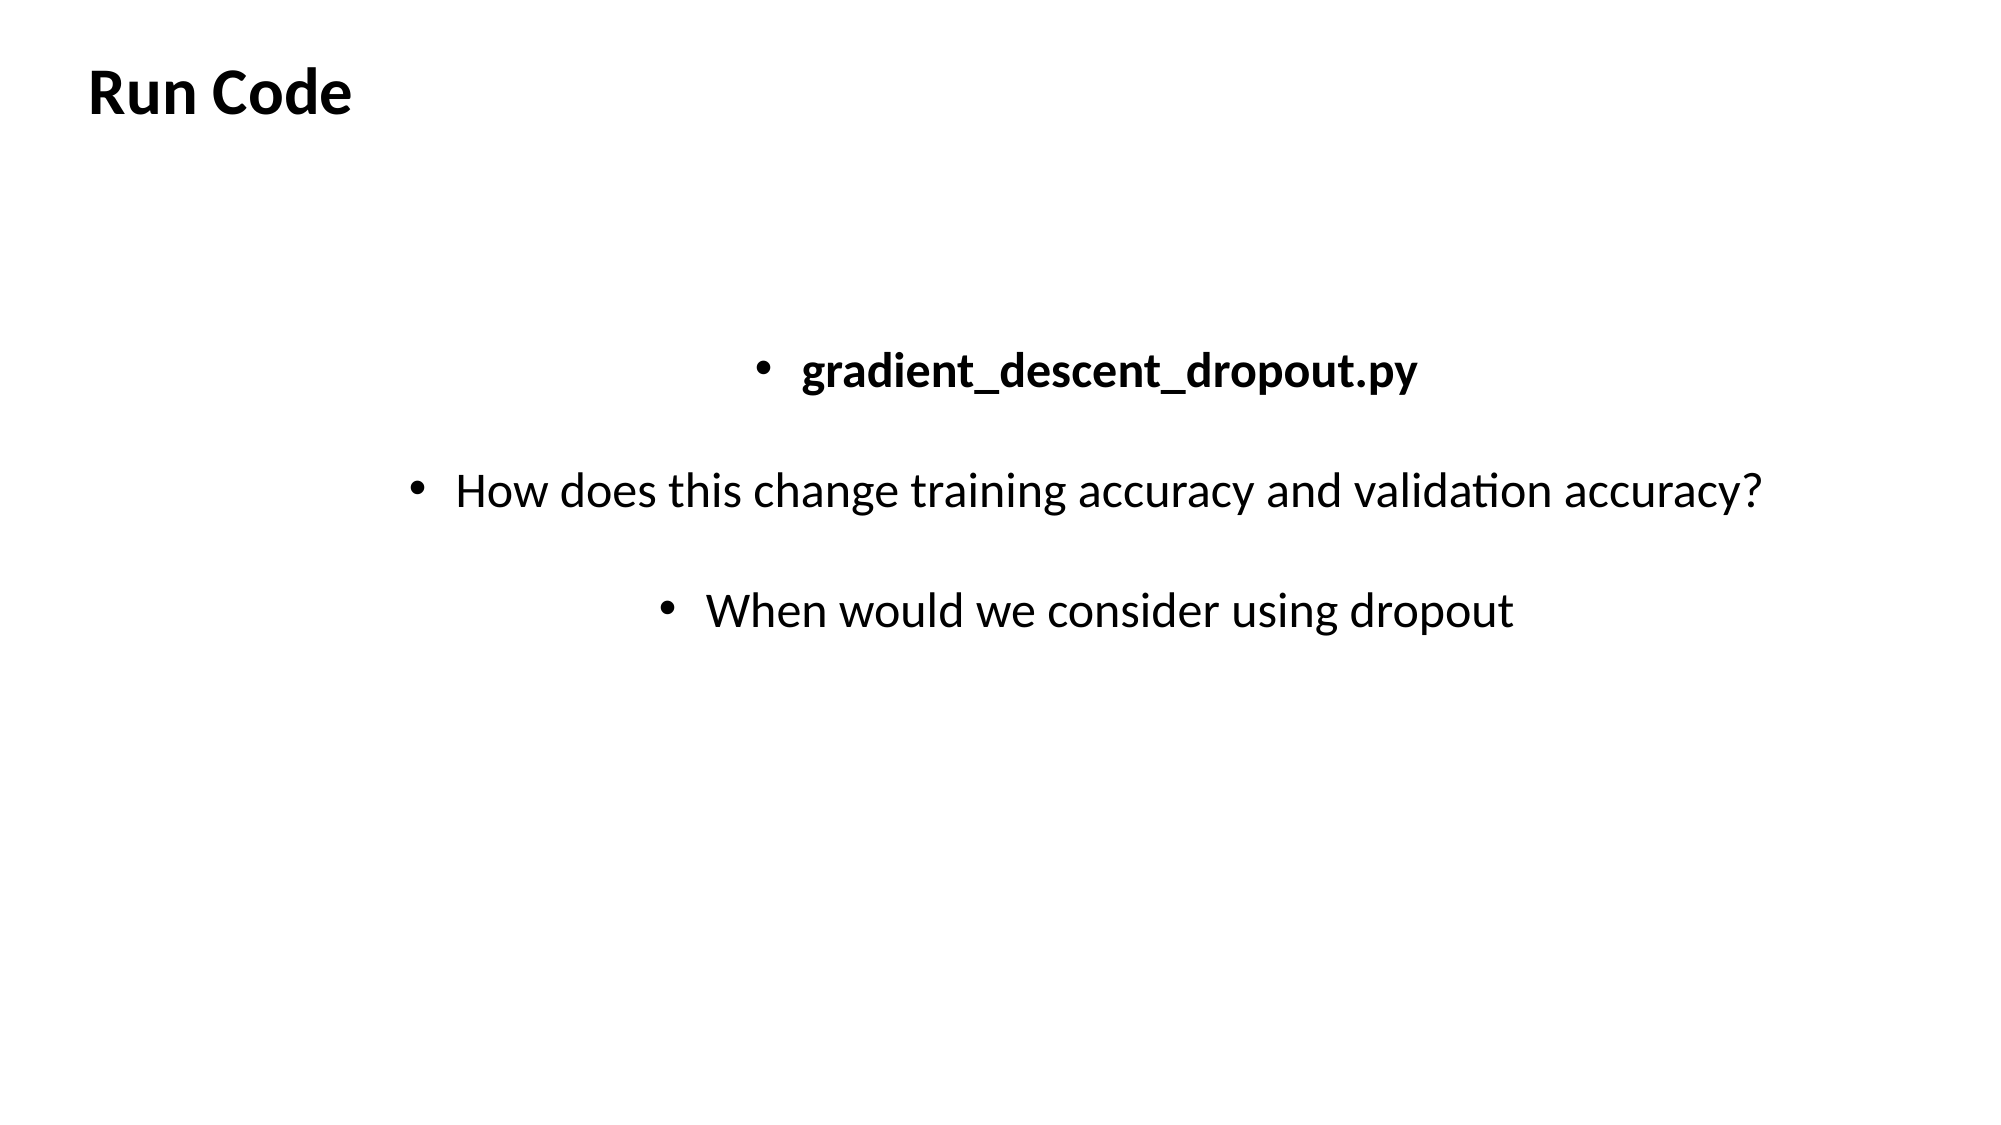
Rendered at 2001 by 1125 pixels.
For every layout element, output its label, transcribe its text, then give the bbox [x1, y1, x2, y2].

text_box Run Code [74, 40, 369, 135]
text_box gradient_descent_dropout.py How does this change training accuracy and validation accuracy? When would we consider using dropout [393, 269, 1780, 645]
